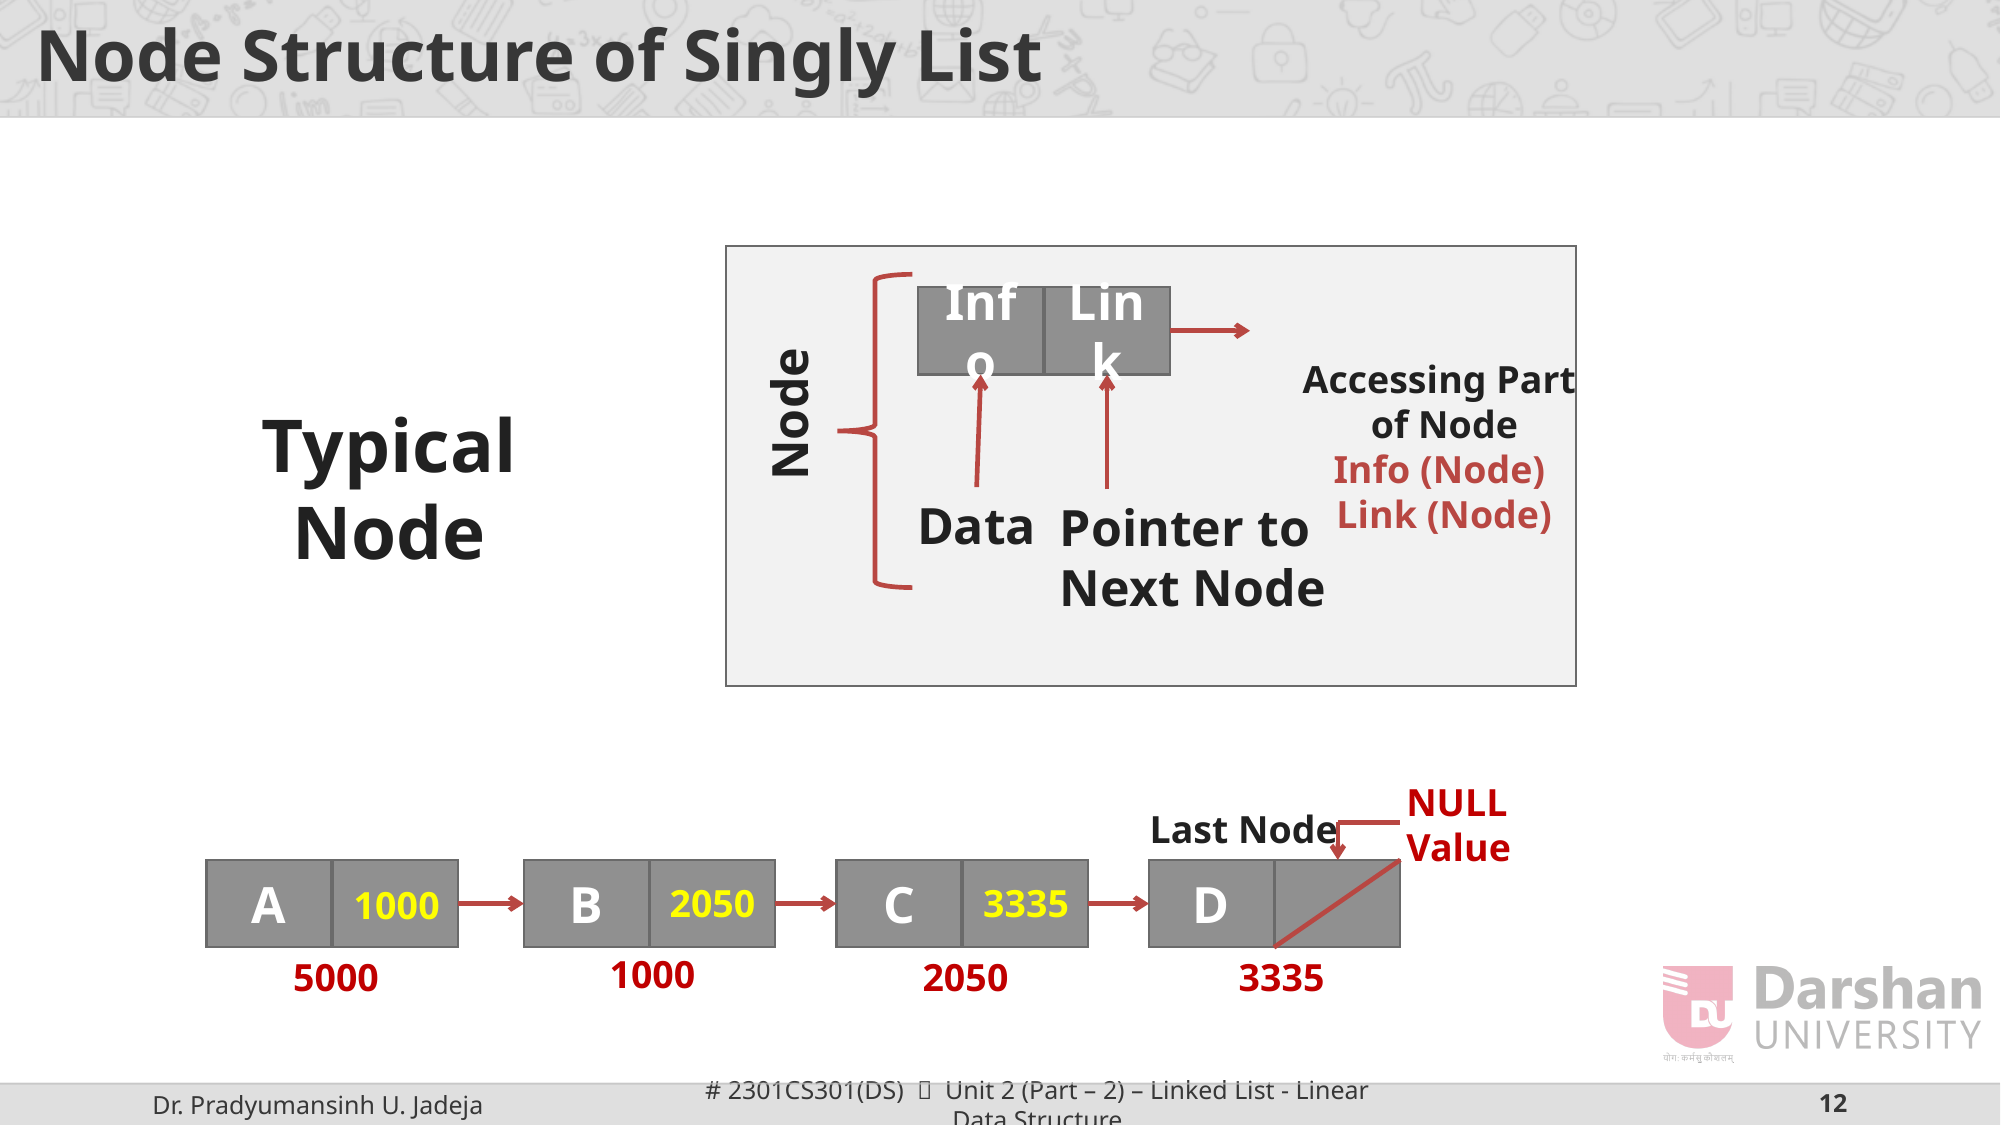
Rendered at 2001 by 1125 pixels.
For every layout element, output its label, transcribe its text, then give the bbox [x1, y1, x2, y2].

title Node Structure of Singly List [0, 0, 2000, 117]
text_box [523, 859, 776, 948]
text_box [836, 859, 1088, 948]
text_box Last Node [1134, 798, 1353, 859]
text_box 1000 [594, 948, 711, 1004]
text_box [842, 273, 913, 589]
text_box NULL Value [1391, 771, 1533, 877]
text_box [725, 245, 1577, 687]
text_box 5000 [278, 948, 394, 1006]
text_box 3335 [1223, 948, 1340, 1007]
text_box Data [913, 487, 1052, 562]
text_box 2050 [907, 948, 1024, 1007]
text_box Info [917, 286, 1044, 376]
text_box Link [1044, 286, 1171, 376]
text_box Typical Node [159, 391, 619, 582]
text_box Accessing Part of Node Info (Node) Link (Node) [1287, 349, 1601, 544]
text_box Pointer to Next Node [1045, 489, 1341, 625]
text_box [1148, 859, 1273, 948]
text_box Node [750, 374, 842, 496]
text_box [1273, 859, 1401, 948]
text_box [206, 859, 458, 948]
text_box FIRST [1663, 966, 1981, 1063]
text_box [976, 374, 981, 488]
